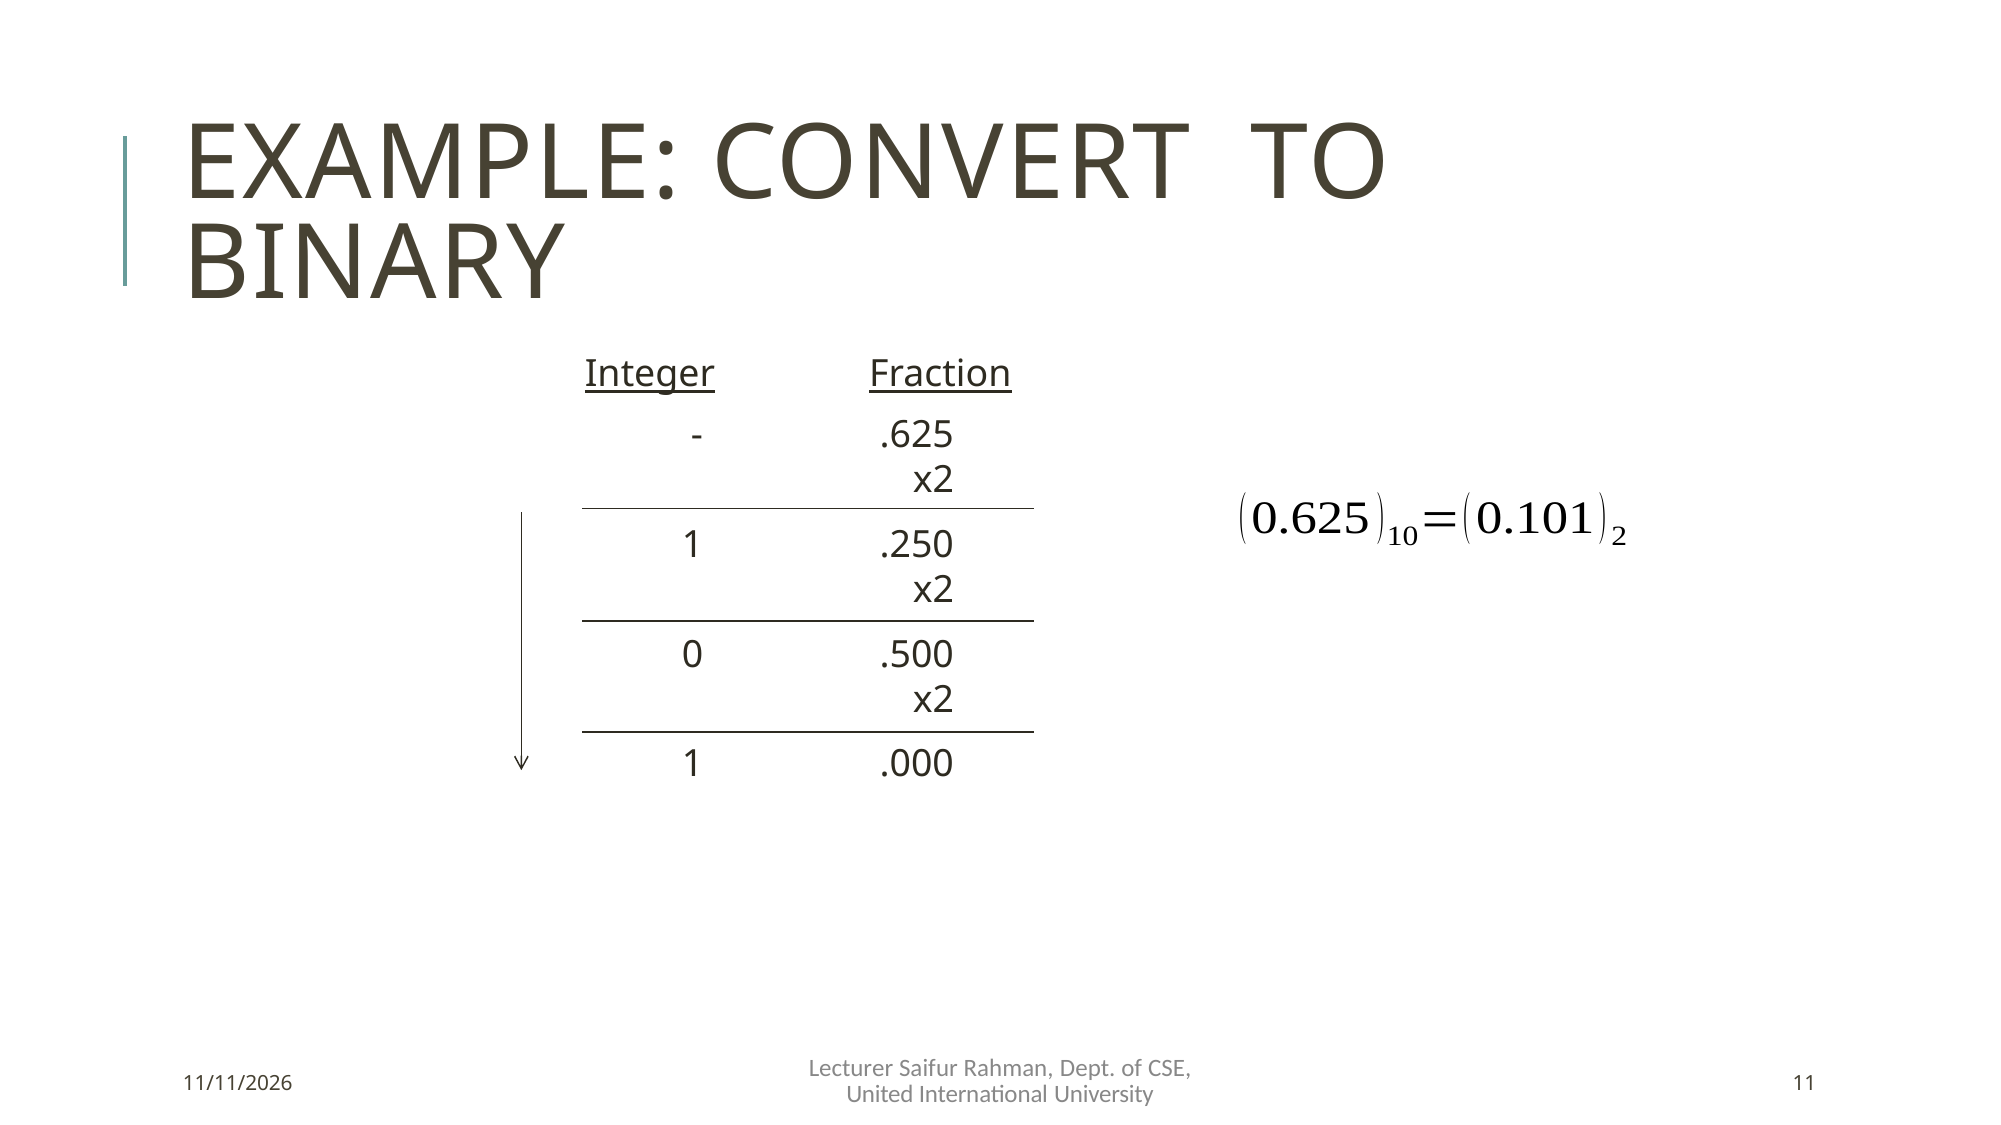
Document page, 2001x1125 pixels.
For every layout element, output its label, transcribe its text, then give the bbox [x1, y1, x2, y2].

text_box 1 [667, 516, 719, 573]
text_box Lecturer Saifur Rahman, Dept. of CSE, United International University [779, 1055, 1221, 1108]
text_box .250 x2 [864, 516, 969, 616]
text_box 1 [667, 740, 719, 792]
text_box Integer [570, 341, 731, 402]
text_box .500 x2 [864, 629, 969, 727]
text_box 0 [667, 629, 719, 682]
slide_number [168, 1061, 522, 1107]
text_box Fraction [854, 341, 1027, 402]
text_box - [675, 402, 718, 463]
text_box .000 [864, 740, 969, 792]
slide_number 11 [1777, 1061, 1938, 1107]
text_box .625 x2 [864, 402, 969, 504]
